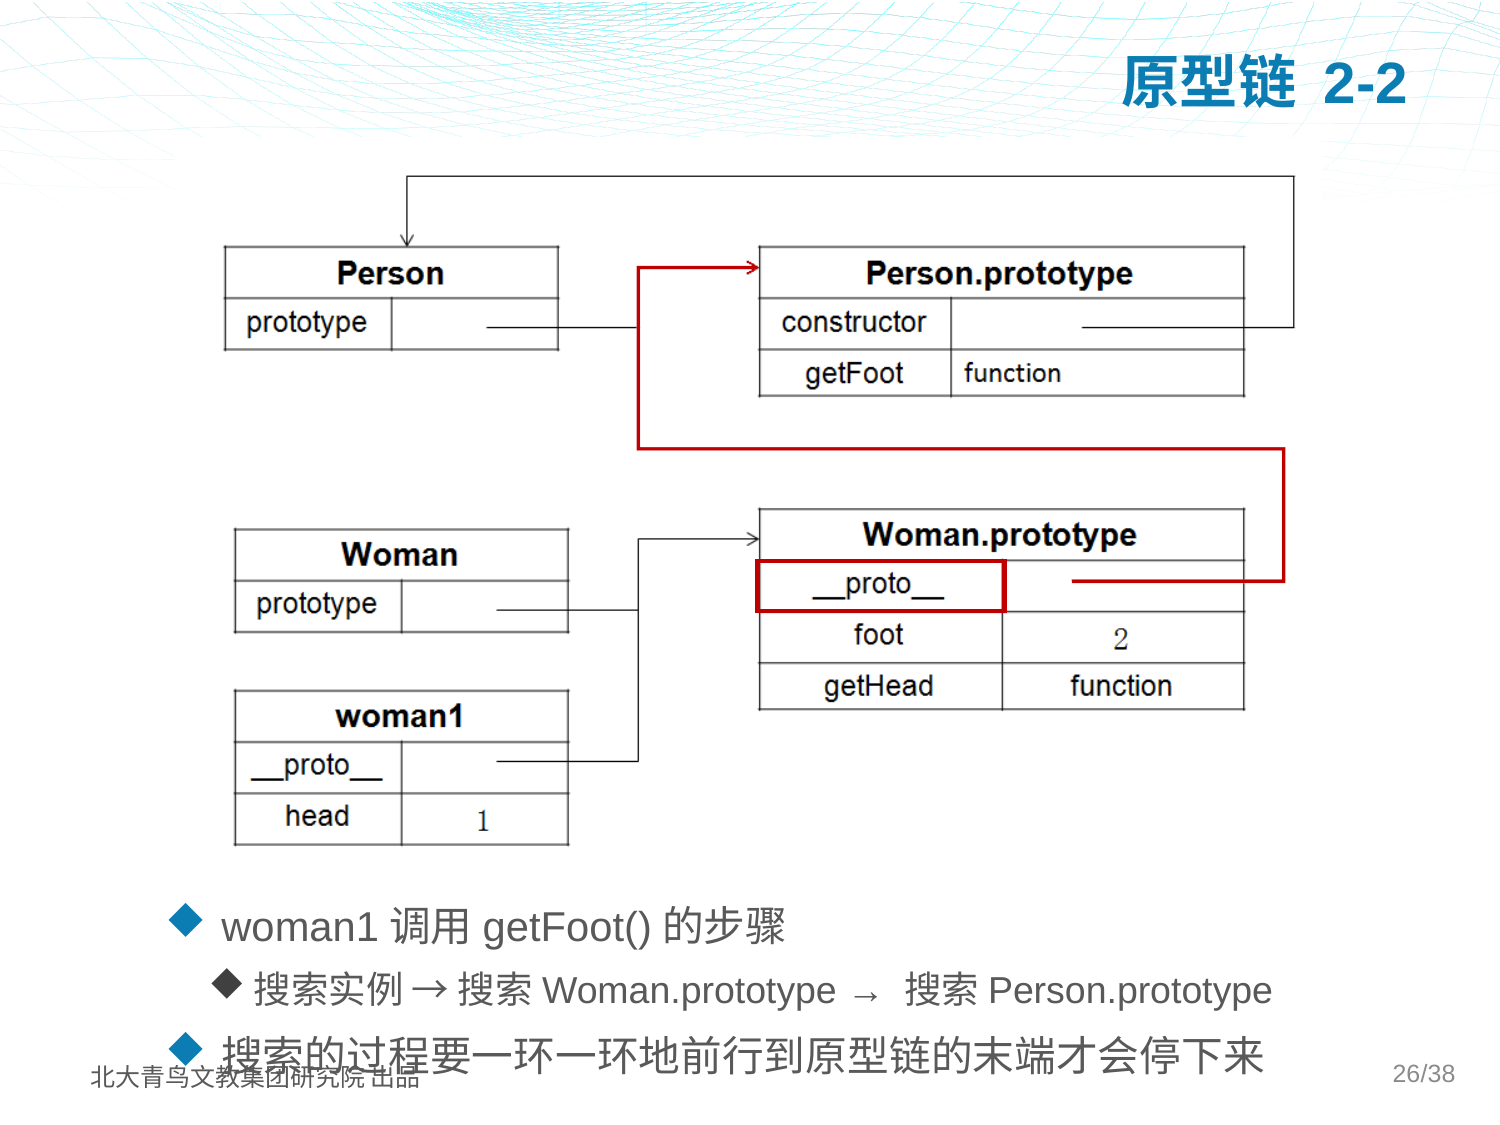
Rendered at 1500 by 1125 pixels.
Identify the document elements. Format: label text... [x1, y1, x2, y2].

slide_number 26/38 [1120, 1042, 1471, 1103]
picture [0, 2, 1500, 877]
title 原型链 2-2 [150, 45, 1424, 114]
list woman1调用getFoot()的步骤 搜索实例 → 搜索Woman.prototype → 搜索Person.prototype 搜索的过程要一环一环地前行到原型链的末端才会停下来 [150, 184, 1424, 1106]
